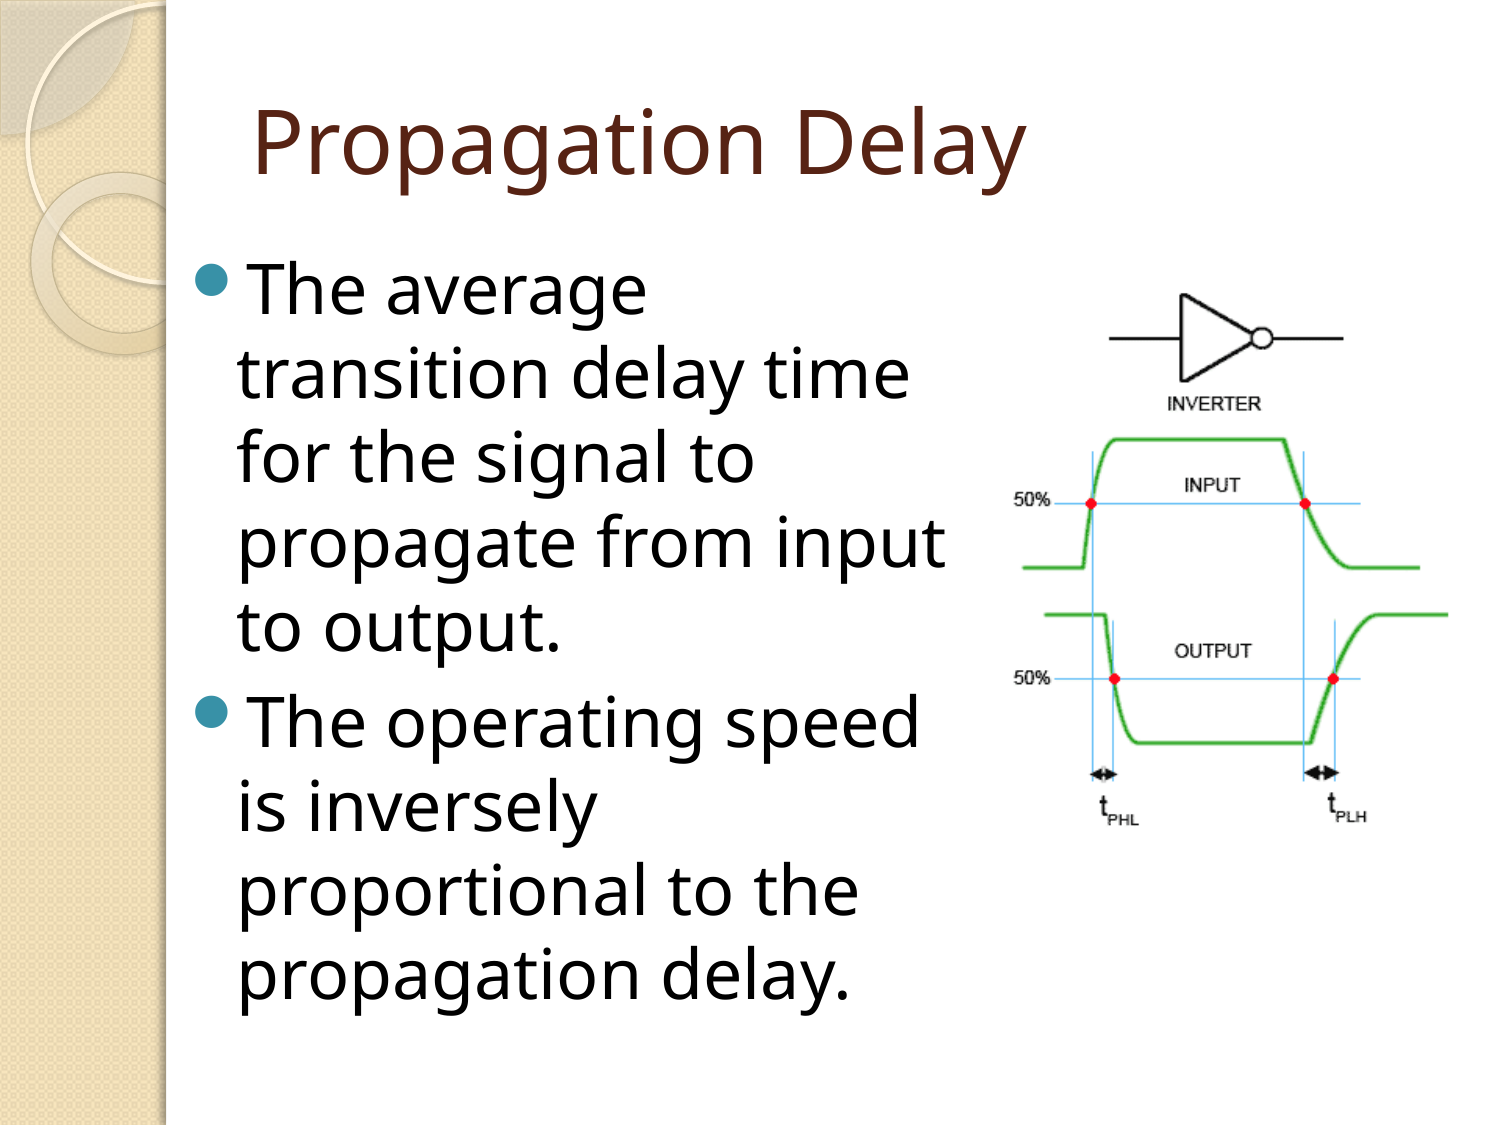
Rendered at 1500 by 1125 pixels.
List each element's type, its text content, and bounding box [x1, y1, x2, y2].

picture [974, 281, 1476, 838]
list The average transition delay time for the signal to propagate from input to output. The operating speed is inversely proportional to the propagation delay. [162, 237, 988, 1025]
title Propagation Delay [235, 45, 1466, 233]
